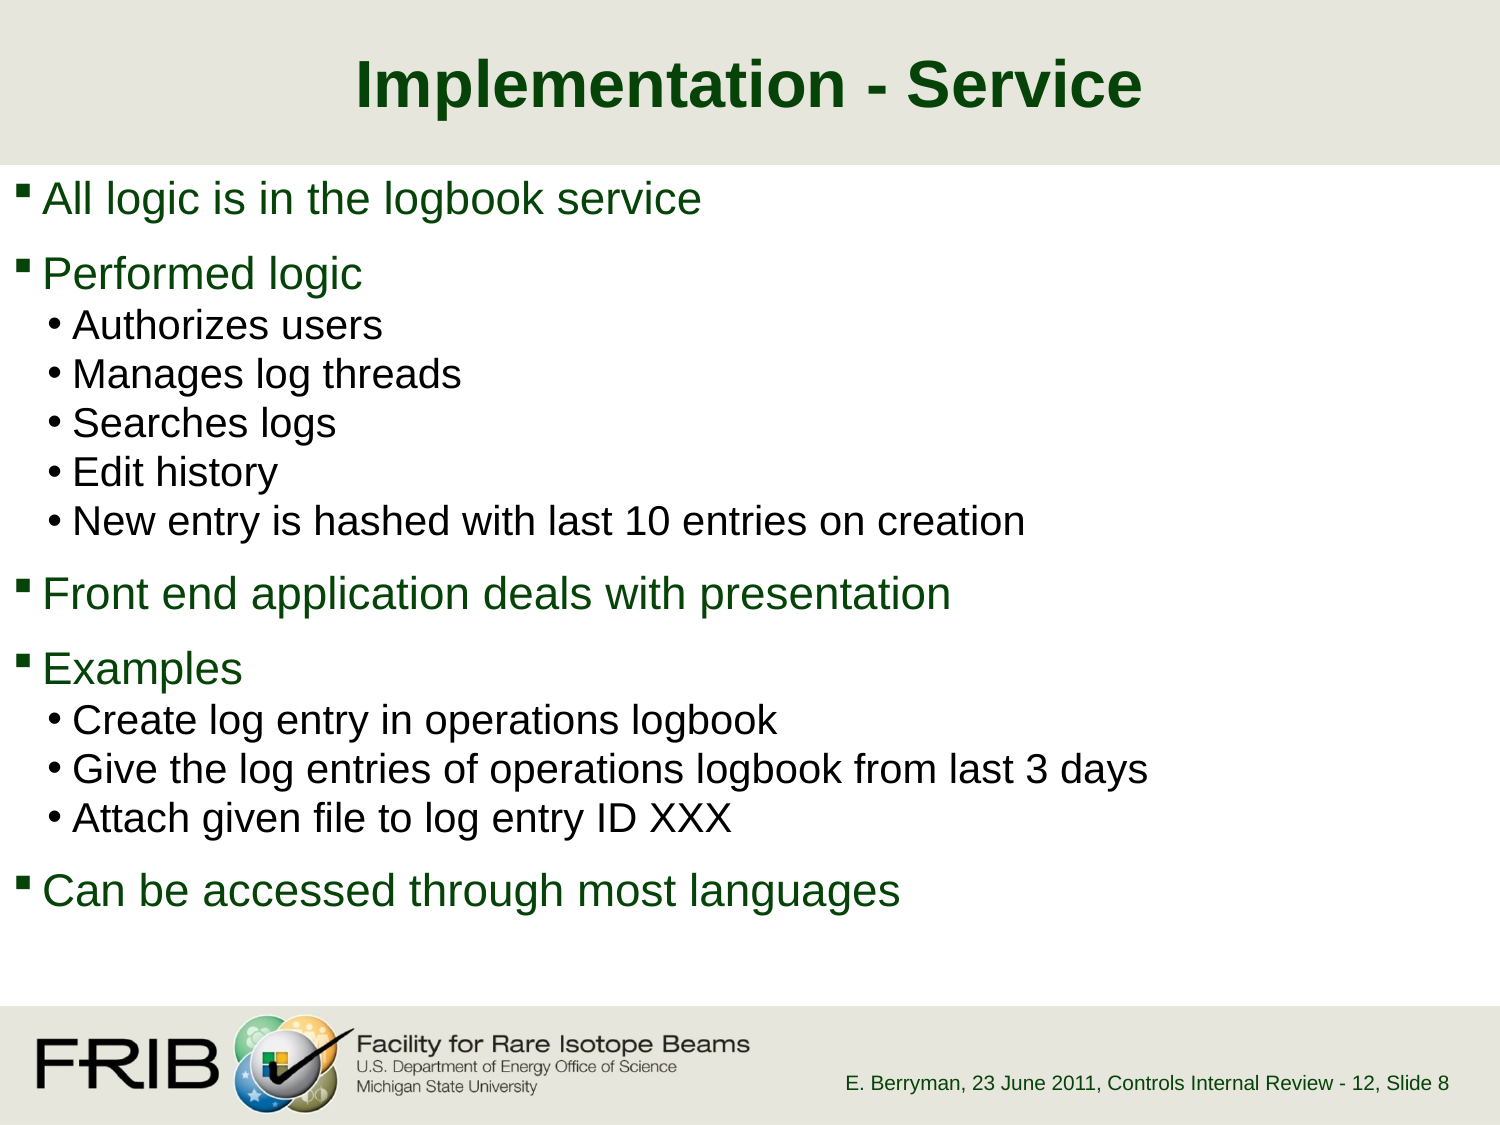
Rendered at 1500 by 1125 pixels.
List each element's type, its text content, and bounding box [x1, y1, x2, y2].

footer E. Berryman, 23 June 2011, Controls Internal Review - 12 [679, 1042, 1374, 1103]
list All logic is in the logbook service Performed logic Authorizes users Manages log threads Searches logs Edit history New entry is hashed with last 10 entries on creation Front end application deals with presentation Examples Create log entry in operations logbook Give the log entries of operations logbook from last 3 days Attach given file to log entry ID XXX Can be accessed through most languages [12, 174, 1488, 1000]
slide_number , Slide 8 [1374, 1042, 1500, 1103]
title Implementation - Service [11, 46, 1489, 128]
picture [0, 0, 1500, 165]
picture [0, 1006, 1500, 1125]
